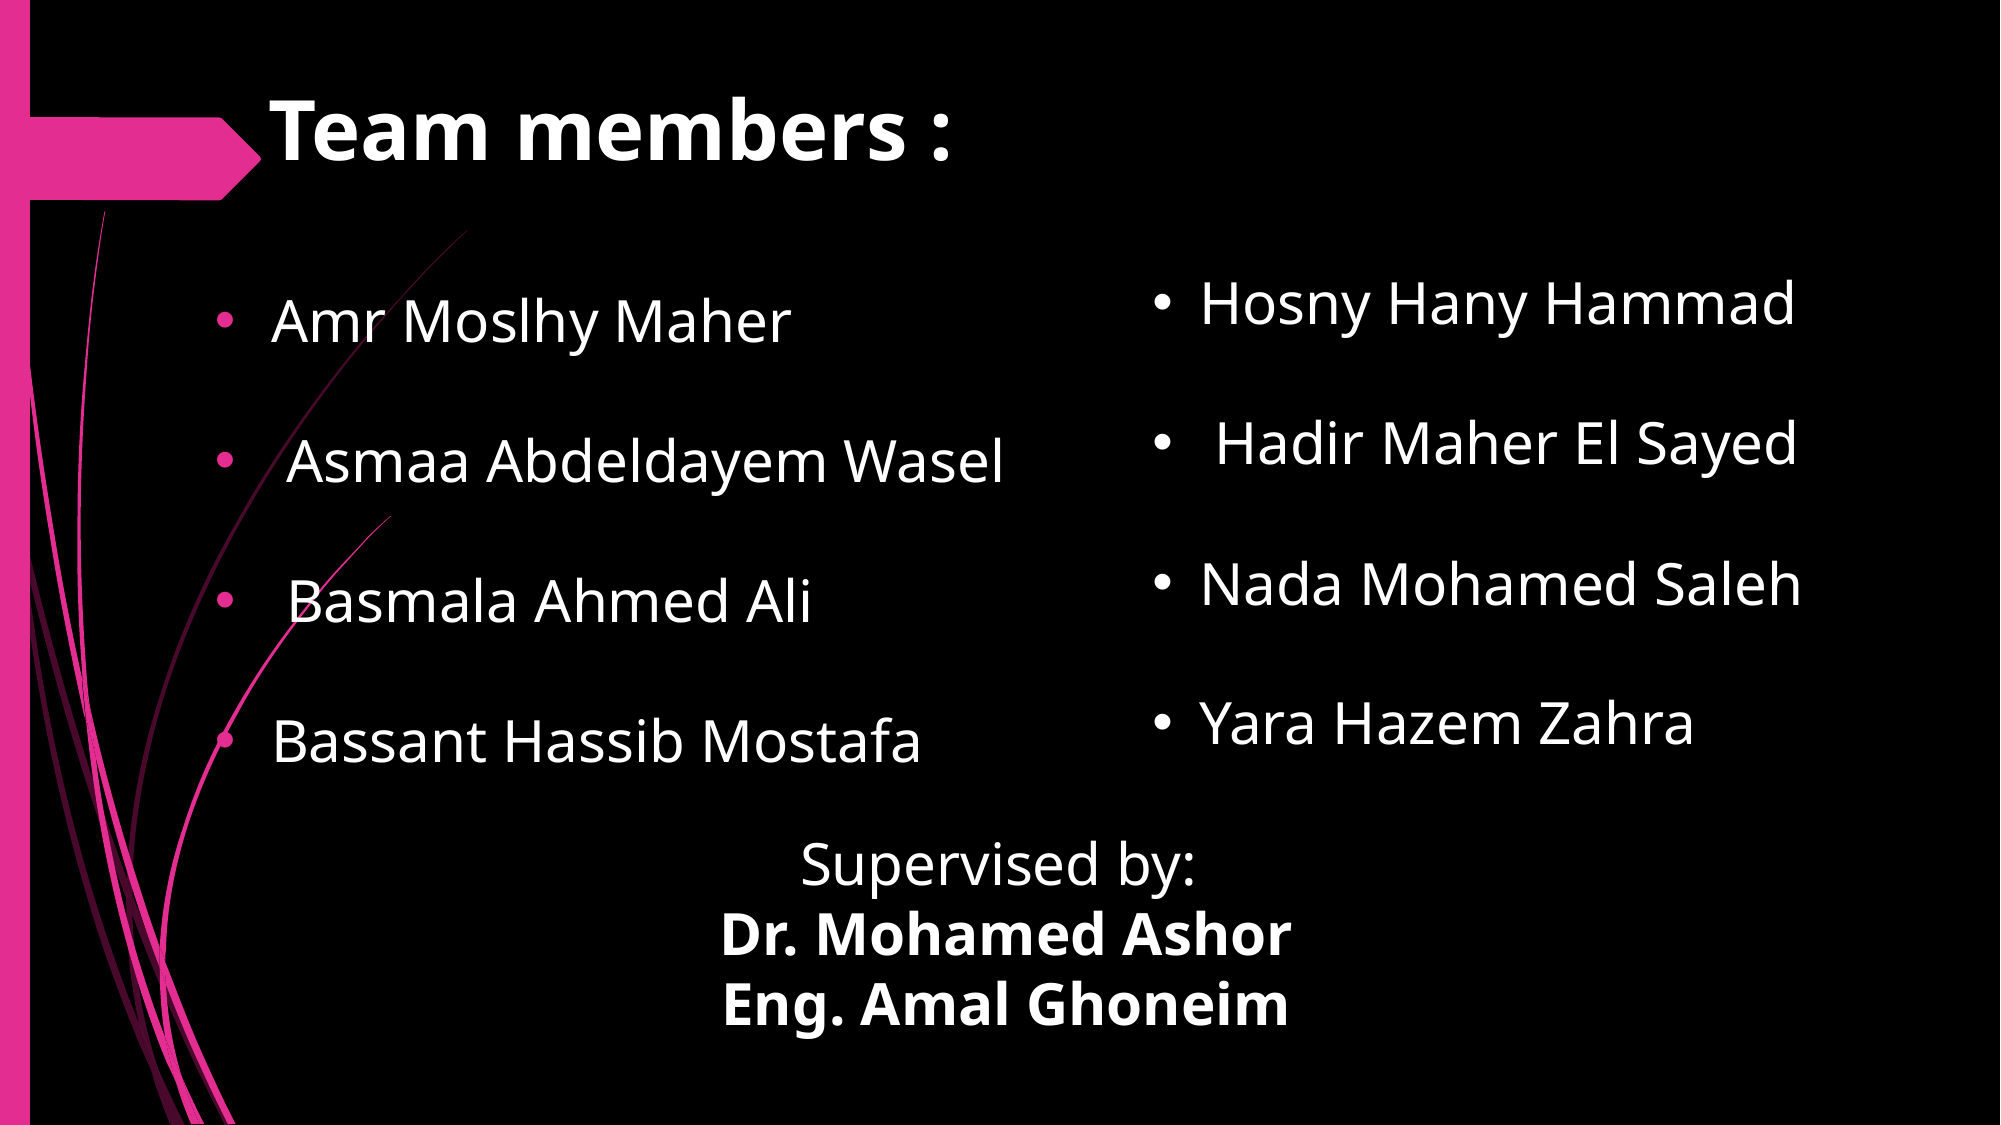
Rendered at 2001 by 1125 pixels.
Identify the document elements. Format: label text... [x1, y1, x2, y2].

list Amr Moslhy Maher Asmaa Abdeldayem Wasel Basmala Ahmed Ali Bassant Hassib Mostafa [199, 276, 1096, 793]
text_box Hosny Hany Hammad Hadir Maher El Sayed Nada Mohamed Saleh Yara Hazem Zahra [1137, 259, 1965, 860]
title Team members : [254, 69, 1716, 193]
text_box Supervised by: Dr. Mohamed Ashor Eng. Amal Ghoneim [654, 819, 1358, 1115]
